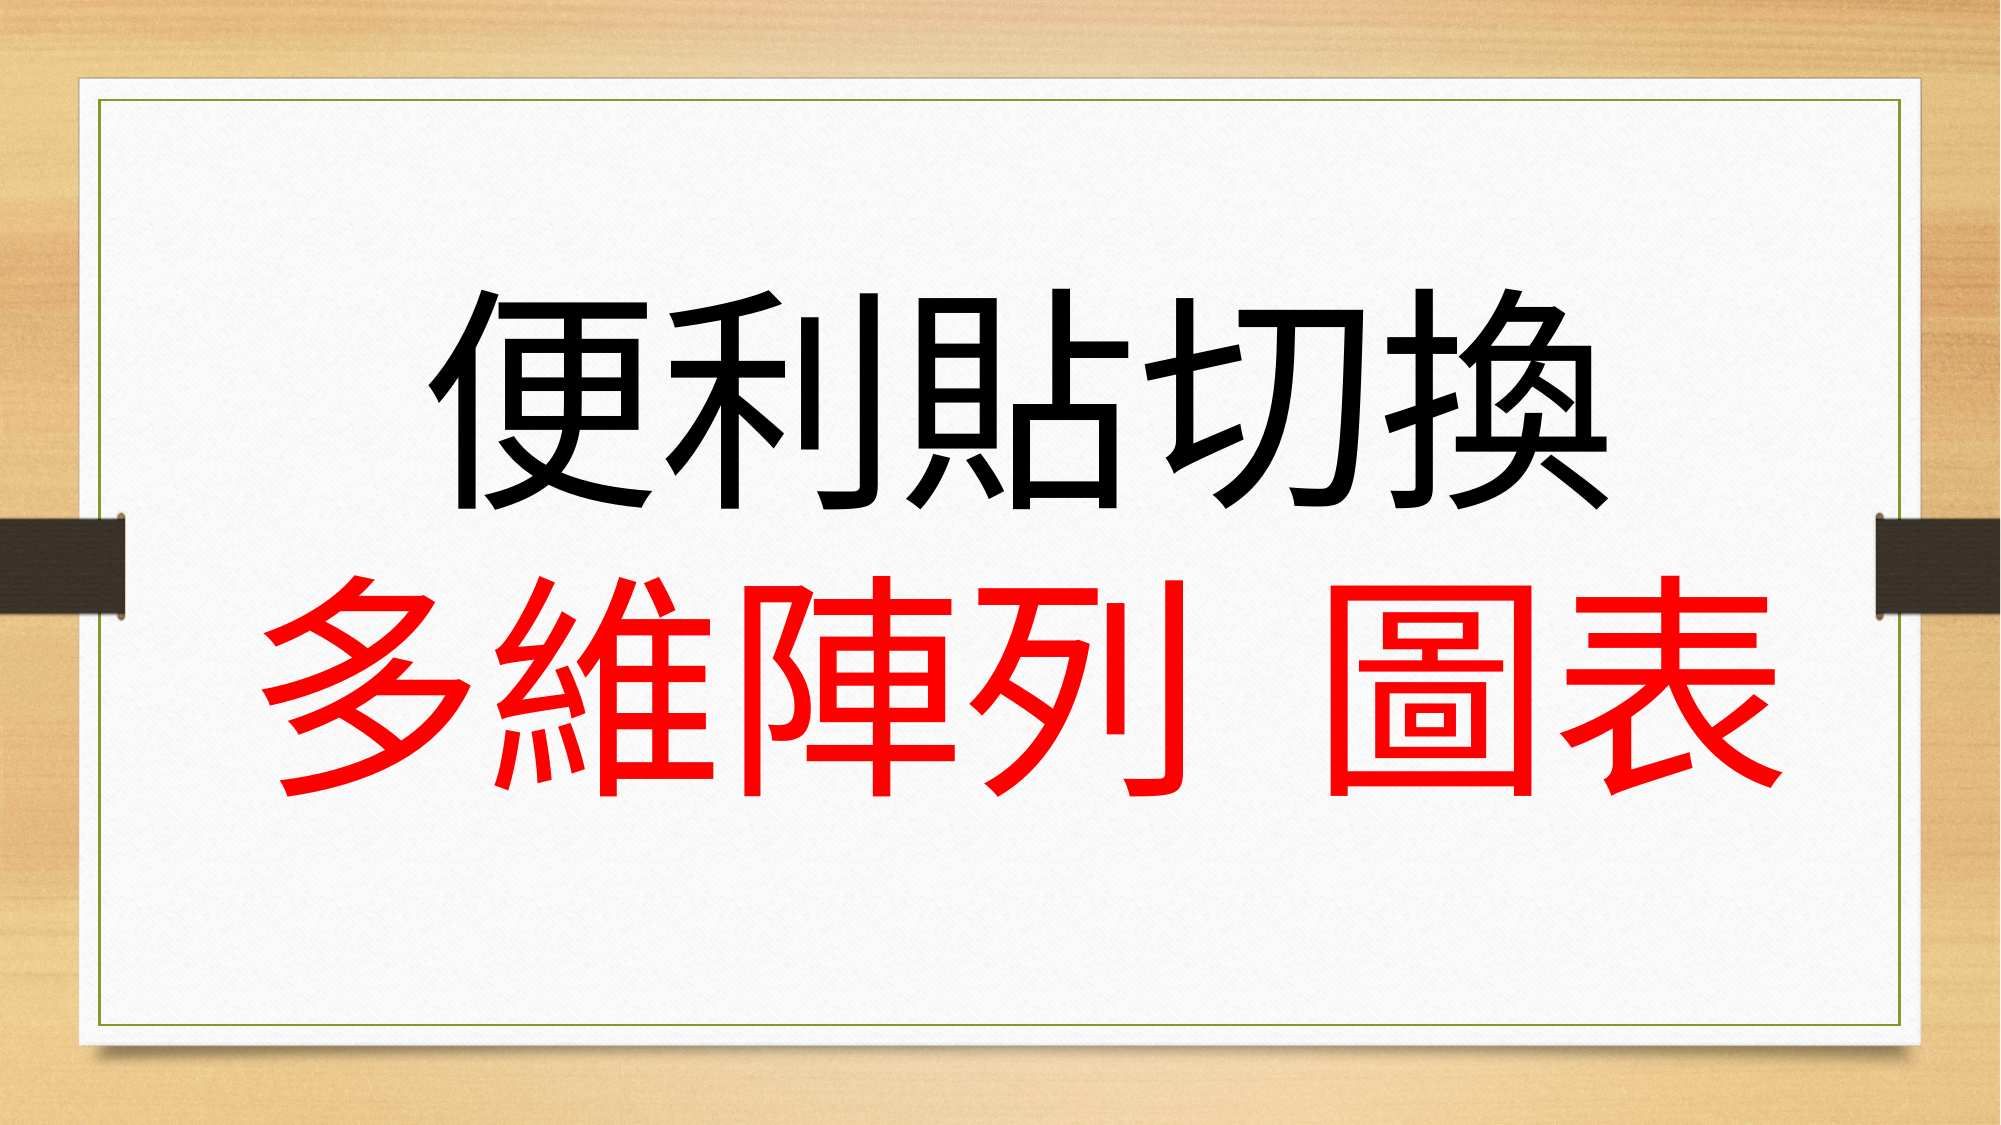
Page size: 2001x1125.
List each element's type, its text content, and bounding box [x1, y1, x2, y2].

title 便利貼切換 多維陣列 圖表 [164, 121, 1874, 956]
picture [0, 0, 2001, 1125]
